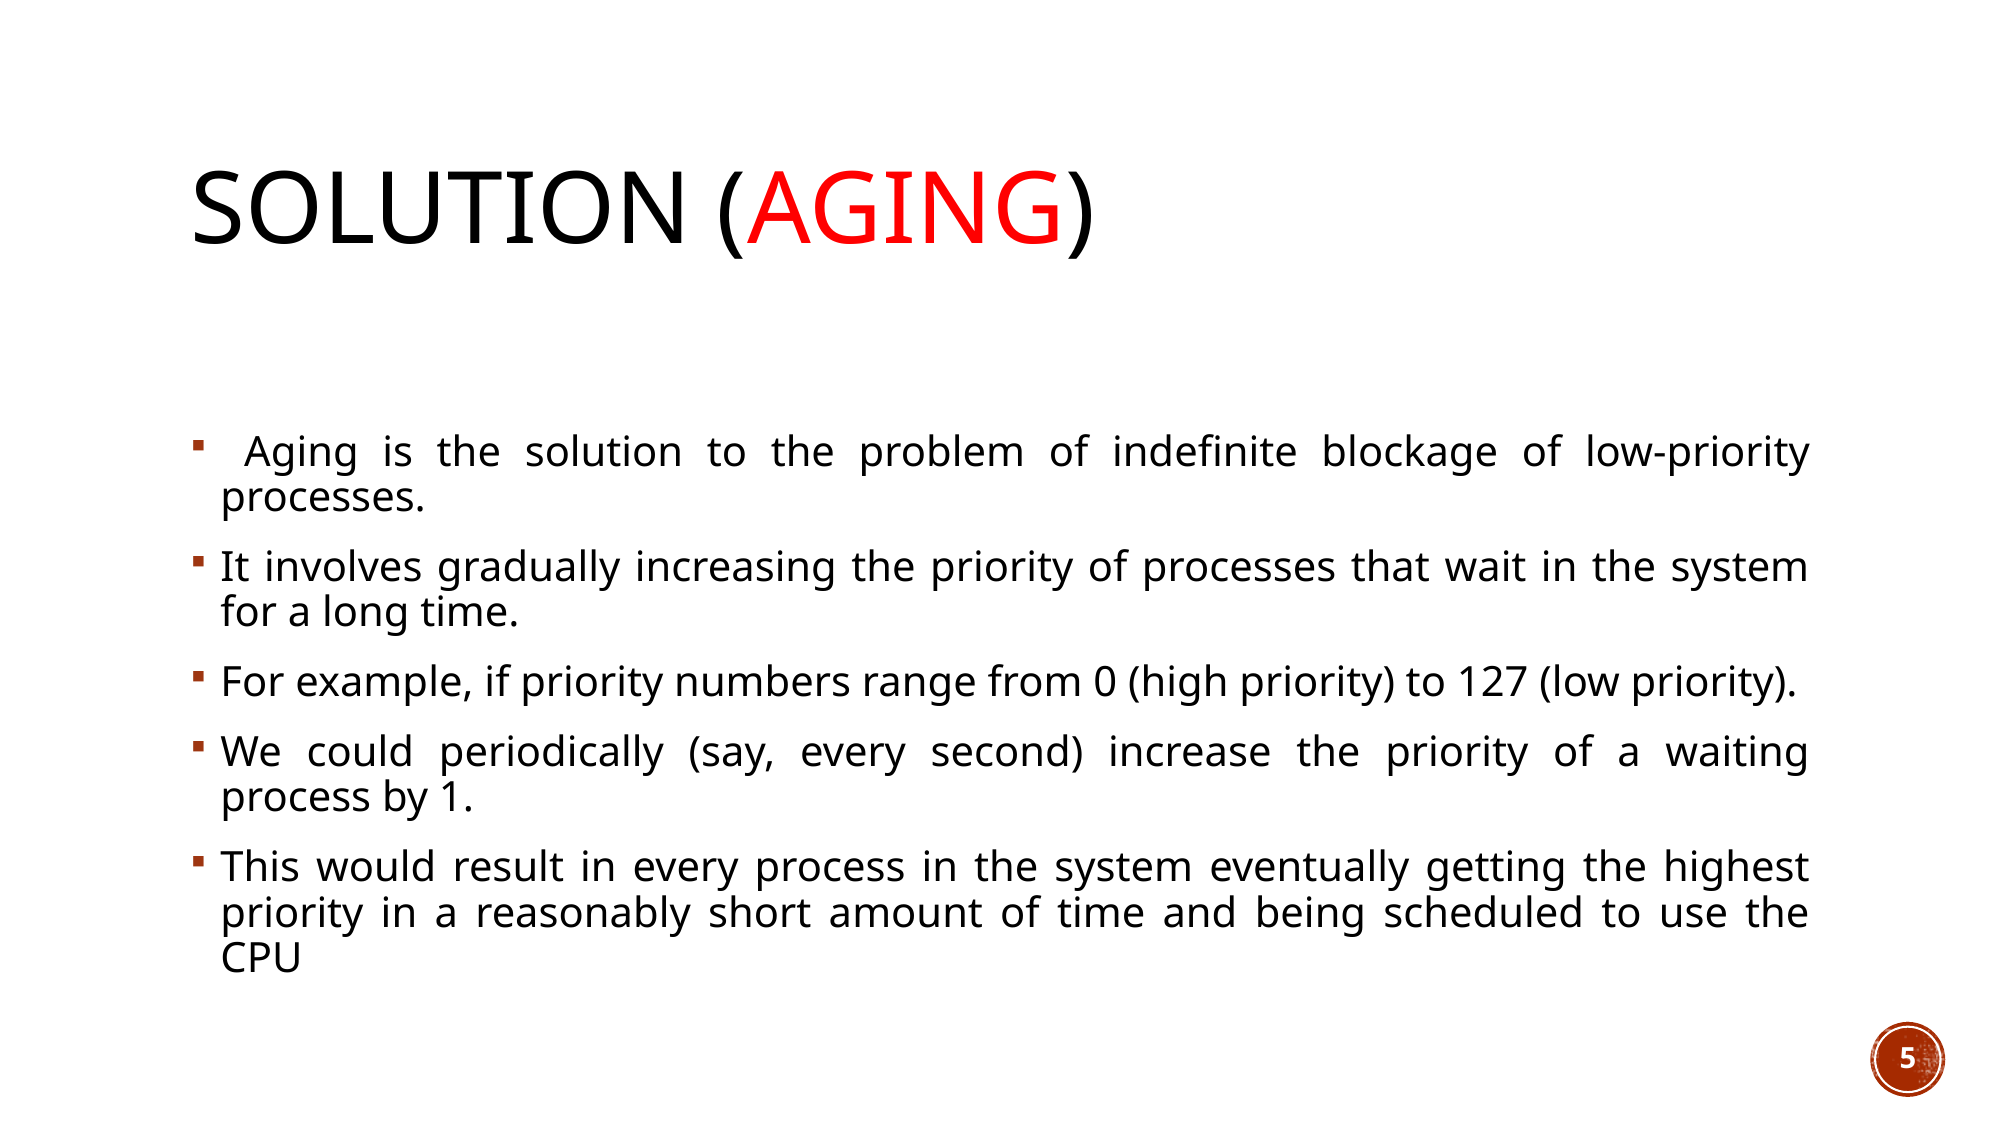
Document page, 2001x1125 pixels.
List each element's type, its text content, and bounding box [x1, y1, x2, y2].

list Aging is the solution to the problem of indefinite blockage of low-priority processes. It involves gradually increasing the priority of processes that wait in the system for a long time. For example, if priority numbers range from 0 (high priority) to 127 (low priority). We could periodically (say, every second) increase the priority of a waiting process by 1. This would result in every process in the system eventually getting the highest priority in a reasonably short amount of time and being scheduled to use the CPU [175, 348, 1826, 1013]
slide_number 5 [1855, 1028, 1961, 1089]
title Solution (Aging) [175, 79, 1826, 344]
